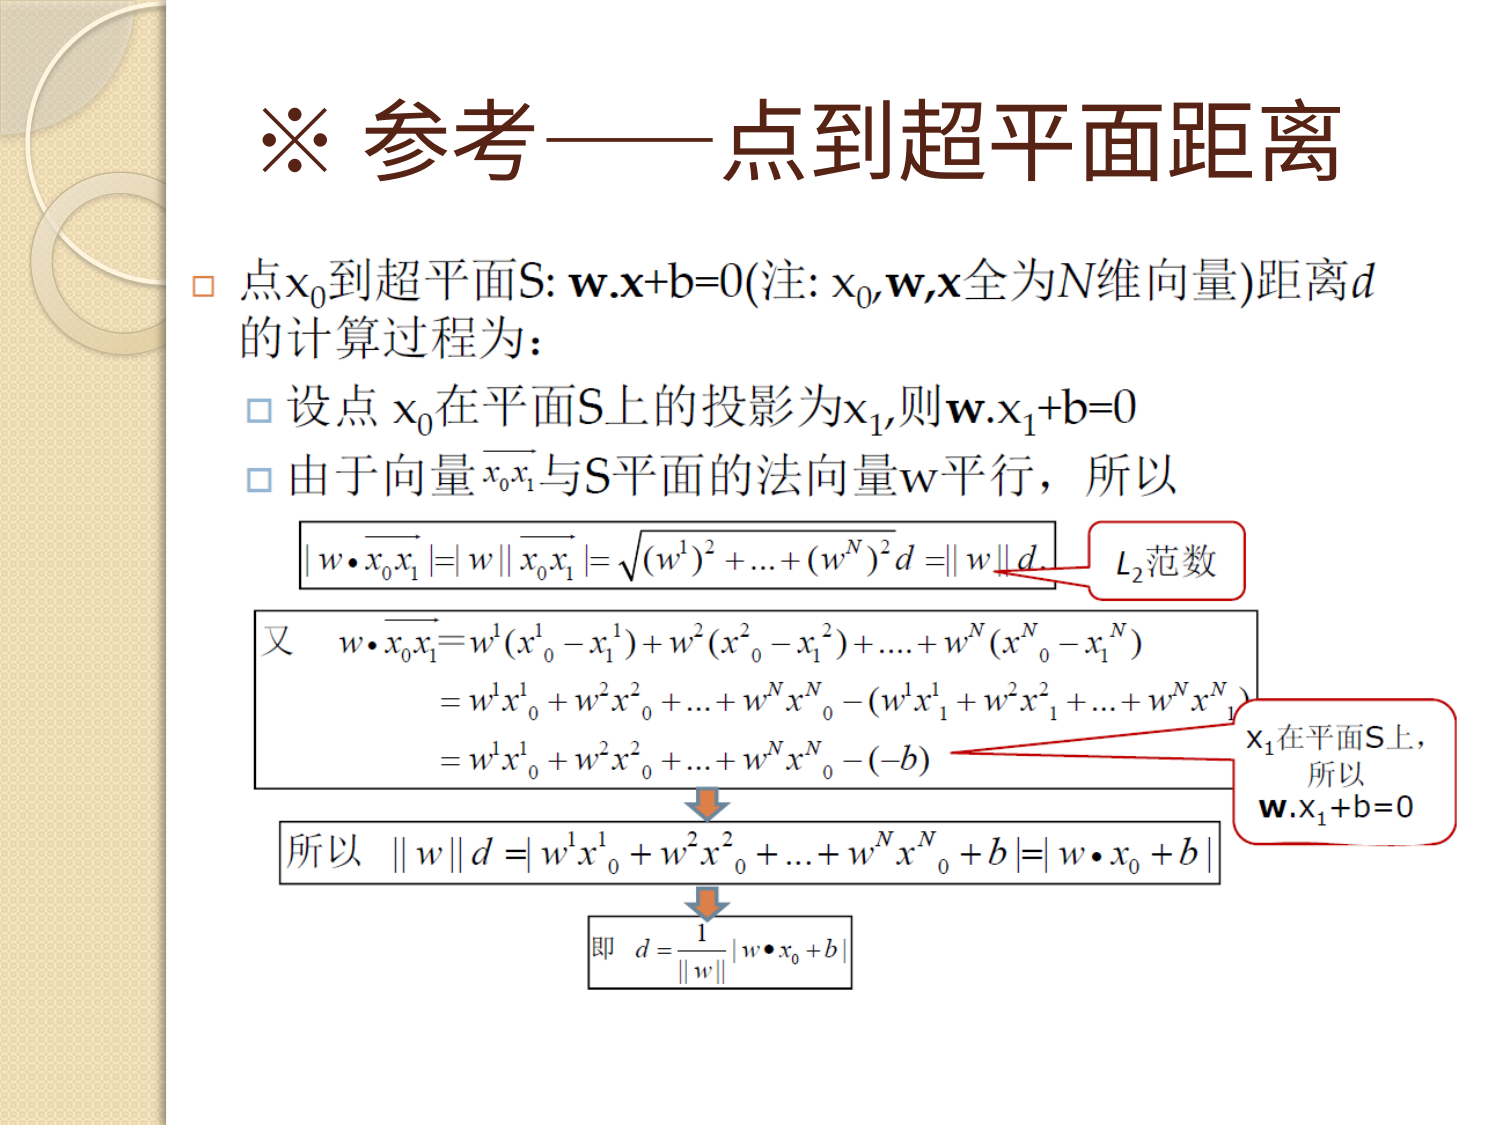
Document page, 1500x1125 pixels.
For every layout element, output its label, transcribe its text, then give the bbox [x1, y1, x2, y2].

picture [174, 238, 1488, 1006]
title ※参考——点到超平面距离 [235, 45, 1466, 233]
